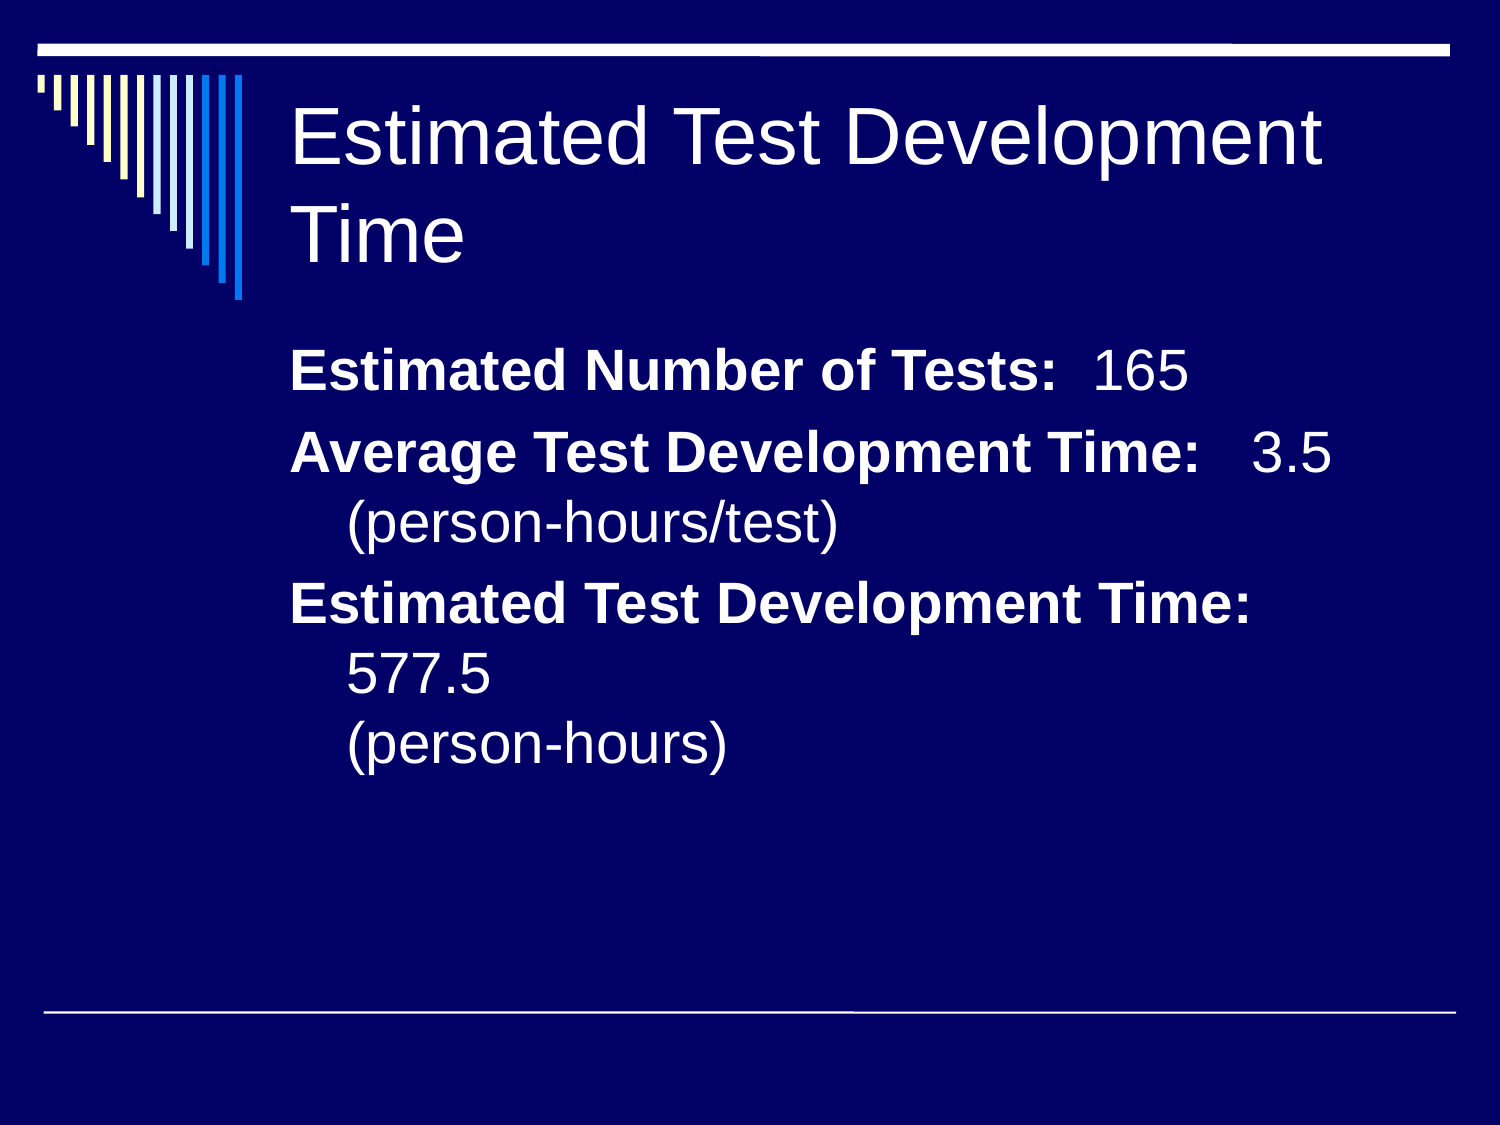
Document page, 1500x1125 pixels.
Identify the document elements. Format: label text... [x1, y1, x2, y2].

title Estimated Test Development Time [274, 74, 1426, 288]
list Estimated Number of Tests: 165 Average Test Development Time: 3.5 (person-hours/test) Estimated Test Development Time: 577.5 (person-hours) [274, 324, 1426, 1001]
